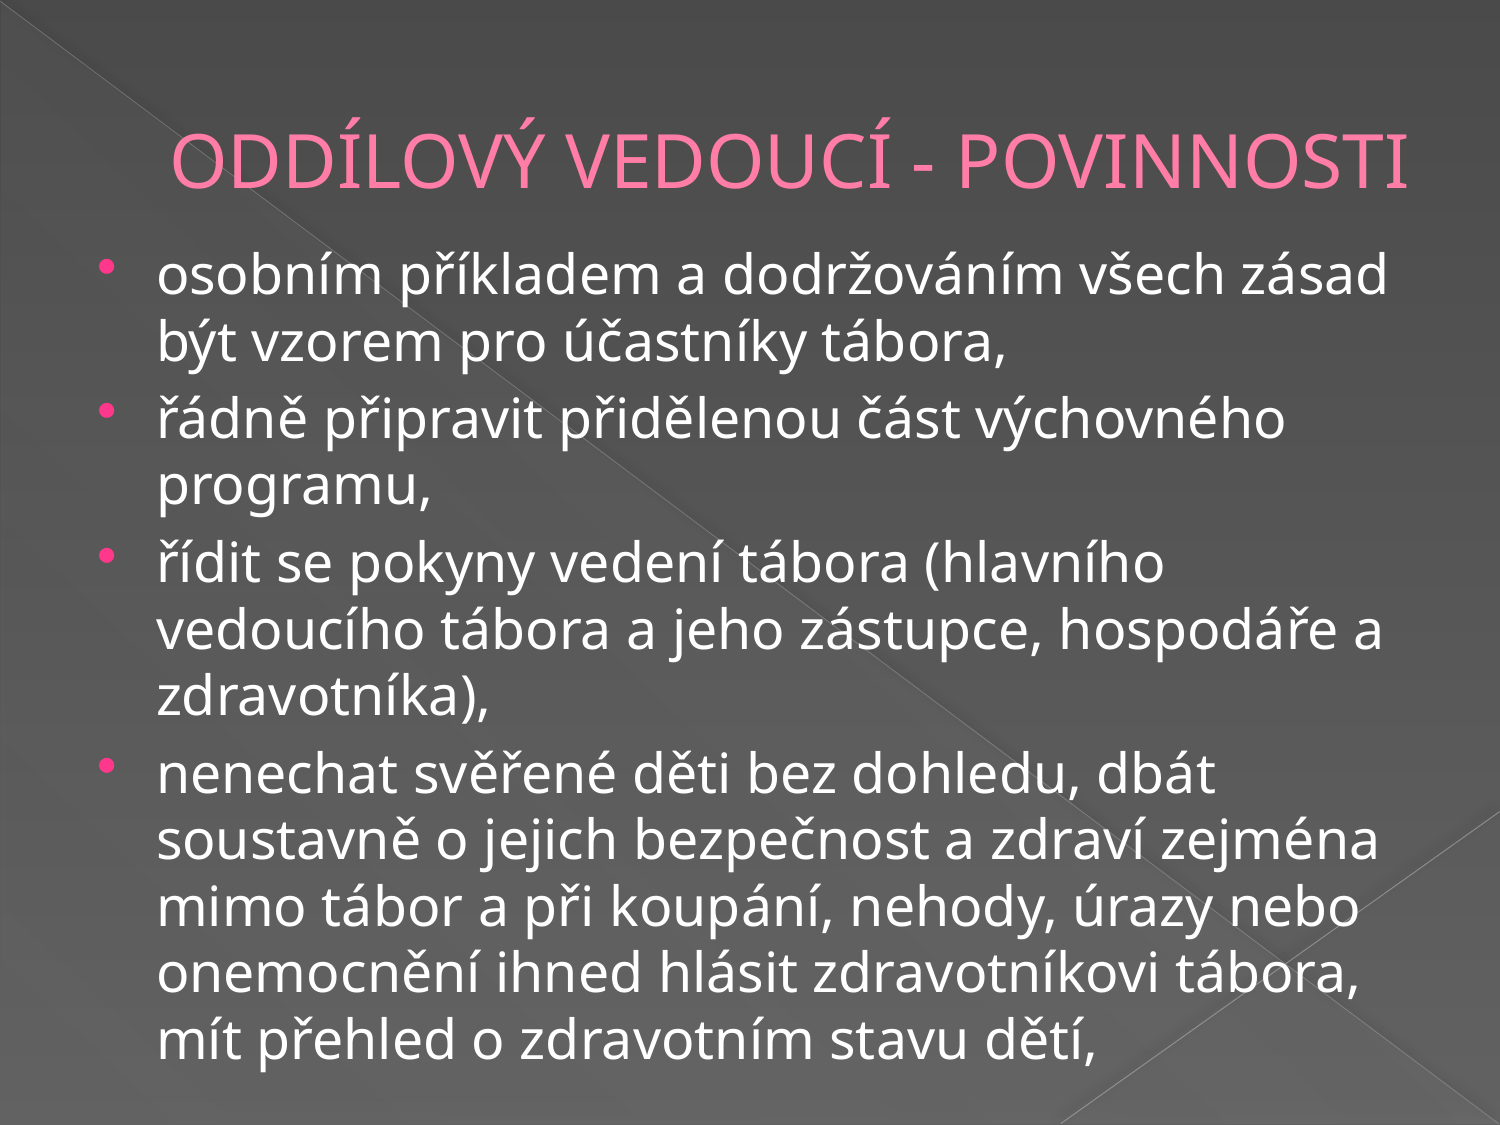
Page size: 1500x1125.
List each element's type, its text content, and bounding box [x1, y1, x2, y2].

title ODDÍLOVÝ VEDOUCÍ - POVINNOSTI [75, 43, 1459, 274]
list osobním příkladem a dodržováním všech zásad být vzorem pro účastníky tábora, řádně připravit přidělenou část výchovného programu, řídit se pokyny vedení tábora (hlavního vedoucího tábora a jeho zástupce, hospodáře a zdravotníka), nenechat svěřené děti bez dohledu, dbát soustavně o jejich bezpečnost a zdraví zejména mimo tábor a při koupání, nehody, úrazy nebo onemocnění ihned hlásit zdravotníkovi tábora, mít přehled o zdravotním stavu dětí, [75, 231, 1425, 1083]
